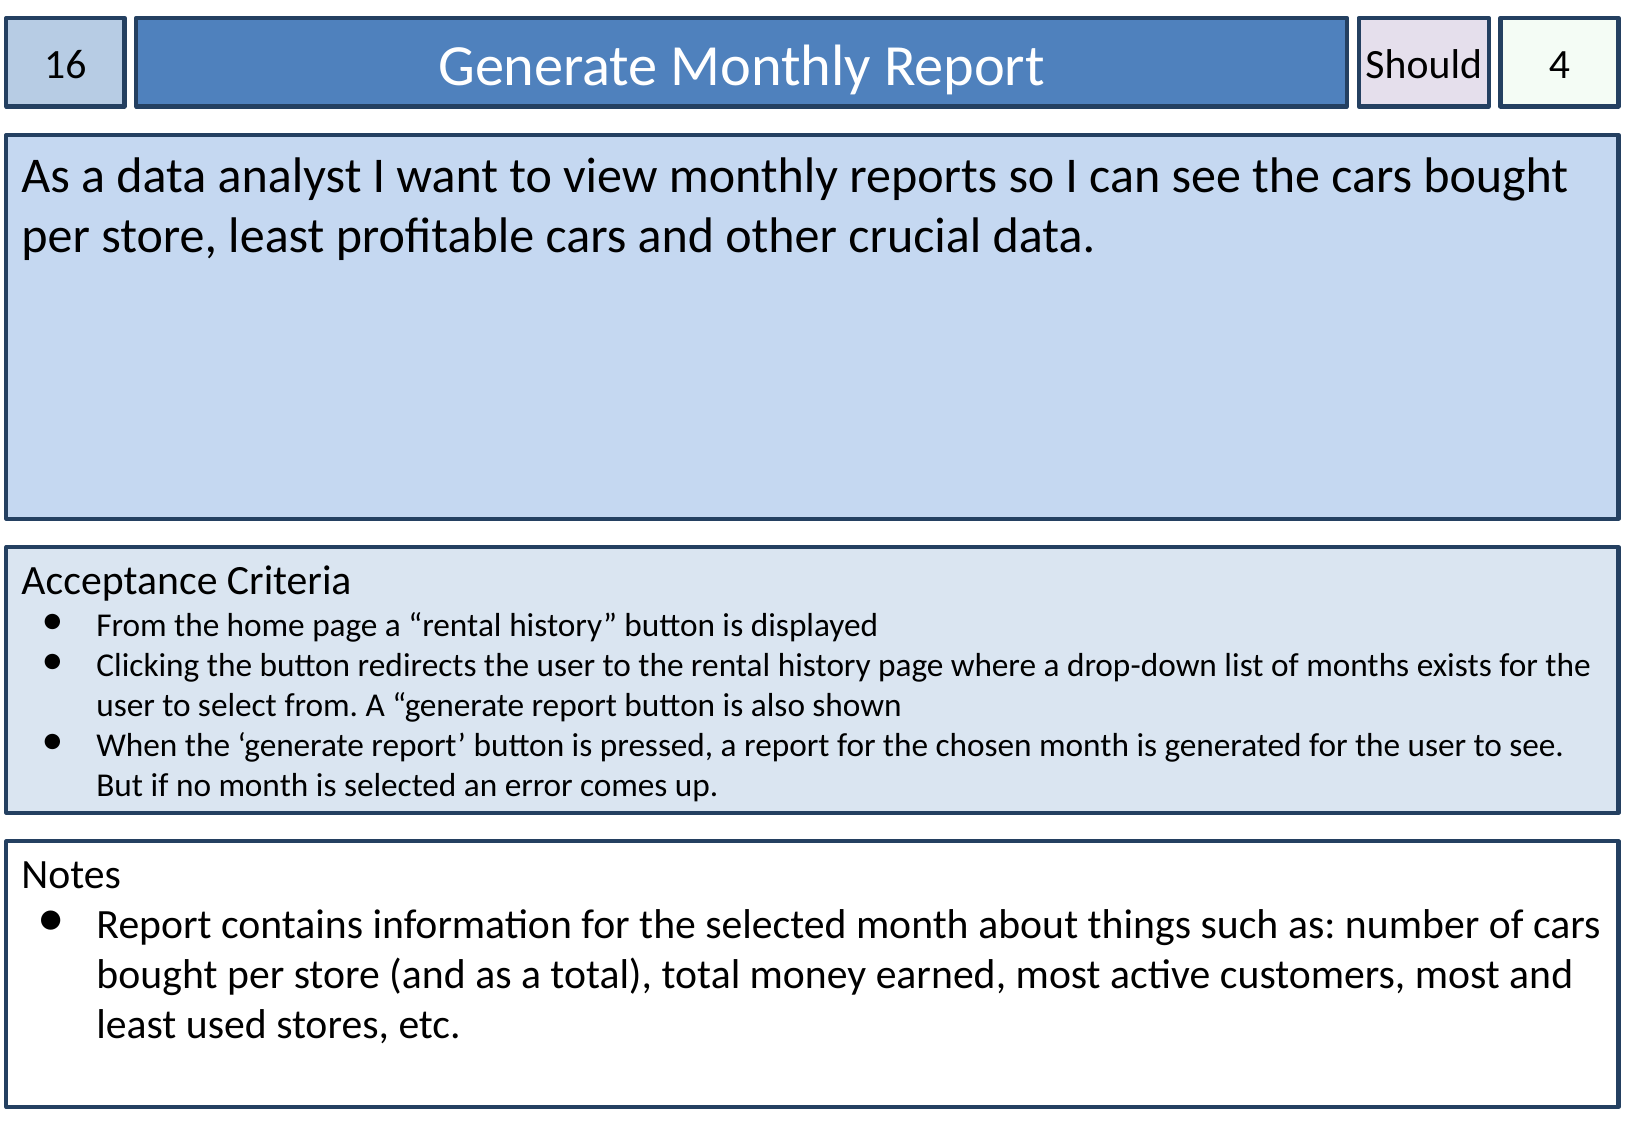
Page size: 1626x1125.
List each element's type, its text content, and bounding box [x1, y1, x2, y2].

text_box Should [1358, 17, 1489, 107]
text_box Notes Report contains information for the selected month about things such as: number of cars bought per store (and as a total), total money earned, most active customers, most and least used stores, etc. [6, 841, 1619, 1107]
text_box 4 [1500, 17, 1619, 107]
text_box Generate Monthly Report [136, 17, 1347, 107]
text_box Acceptance Criteria From the home page a “rental history” button is displayed Clicking the button redirects the user to the rental history page where a drop-down list of months exists for the user to select from. A “generate report button is also shown When the ‘generate report’ button is pressed, a report for the chosen month is generated for the user to see. But if no month is selected an error comes up. [6, 547, 1619, 813]
text_box 16 [6, 17, 125, 107]
text_box As a data analyst I want to view monthly reports so I can see the cars bought per store, least profitable cars and other crucial data. [6, 134, 1619, 519]
